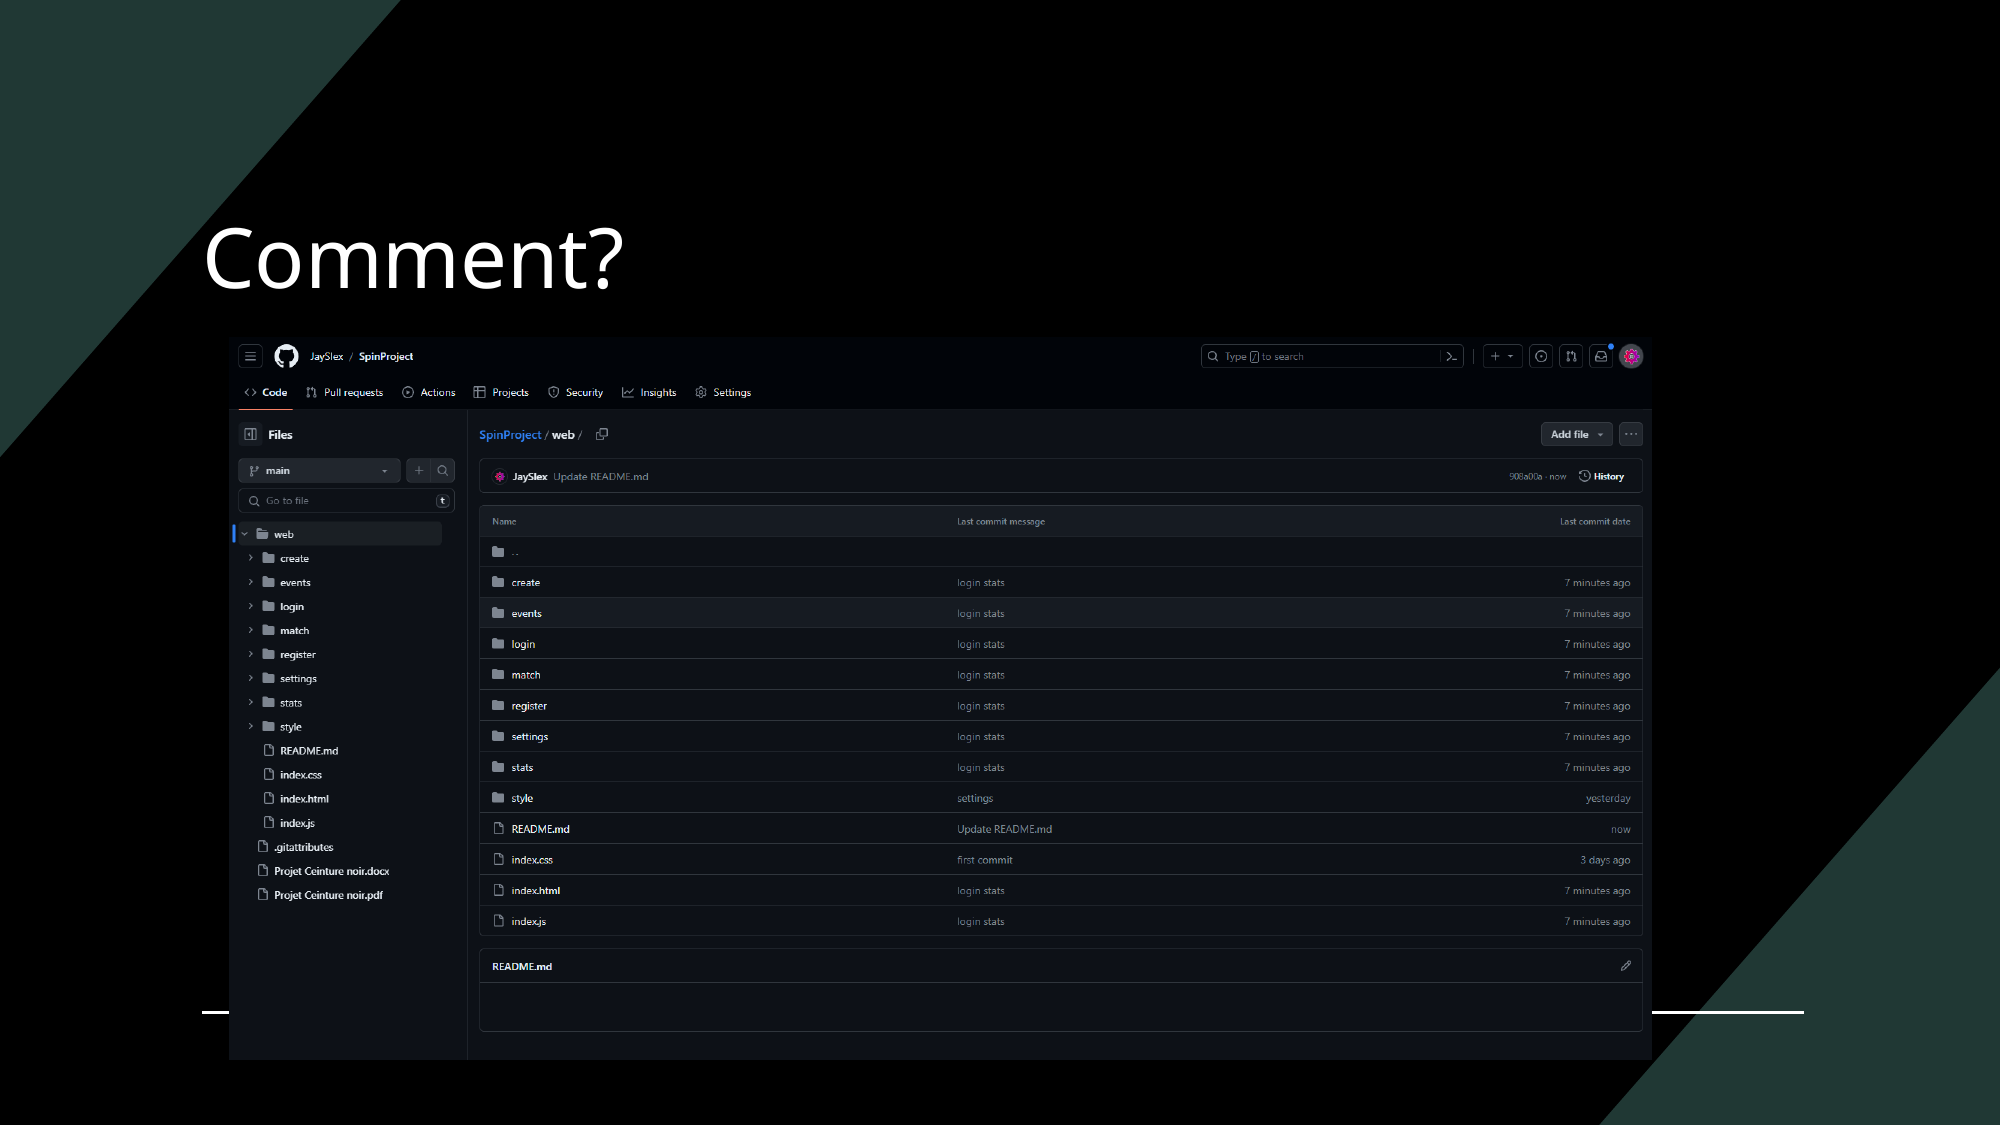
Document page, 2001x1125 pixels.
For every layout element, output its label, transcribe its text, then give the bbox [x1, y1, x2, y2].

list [229, 337, 1652, 1060]
title Comment? [187, 143, 1813, 367]
